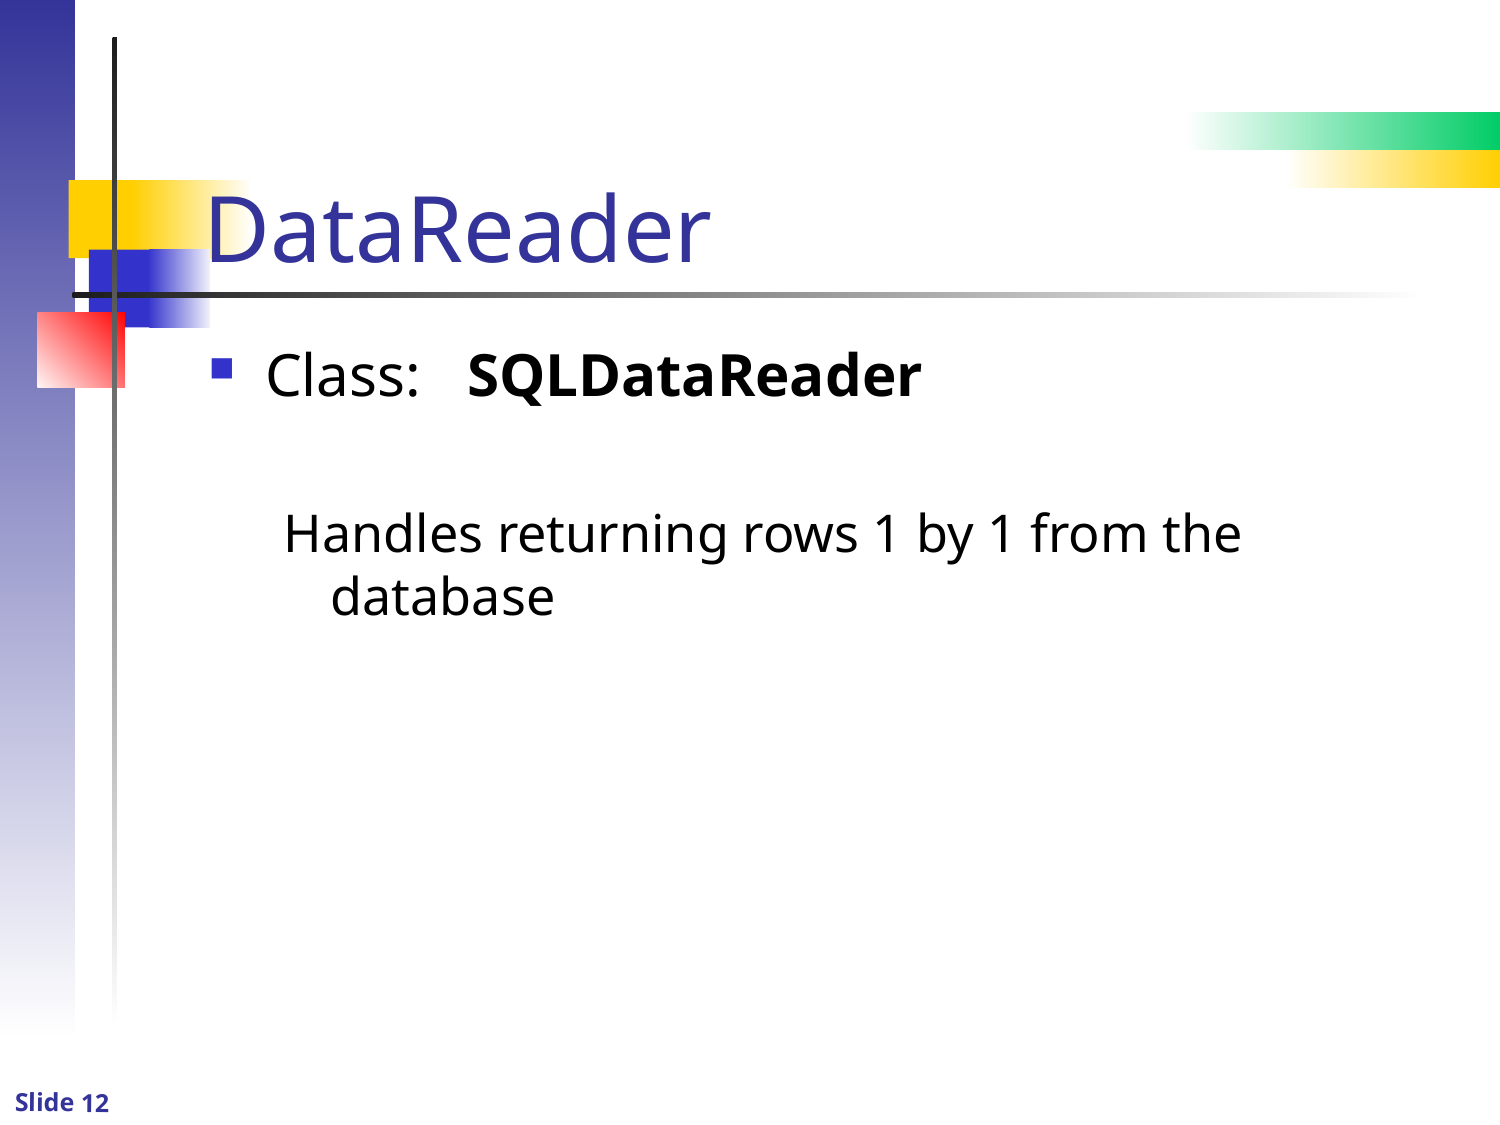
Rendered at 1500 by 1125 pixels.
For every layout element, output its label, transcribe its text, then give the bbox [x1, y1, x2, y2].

list Class: SQLDataReader Handles returning rows 1 by 1 from the database [193, 331, 1469, 1006]
title DataReader [188, 101, 1468, 289]
